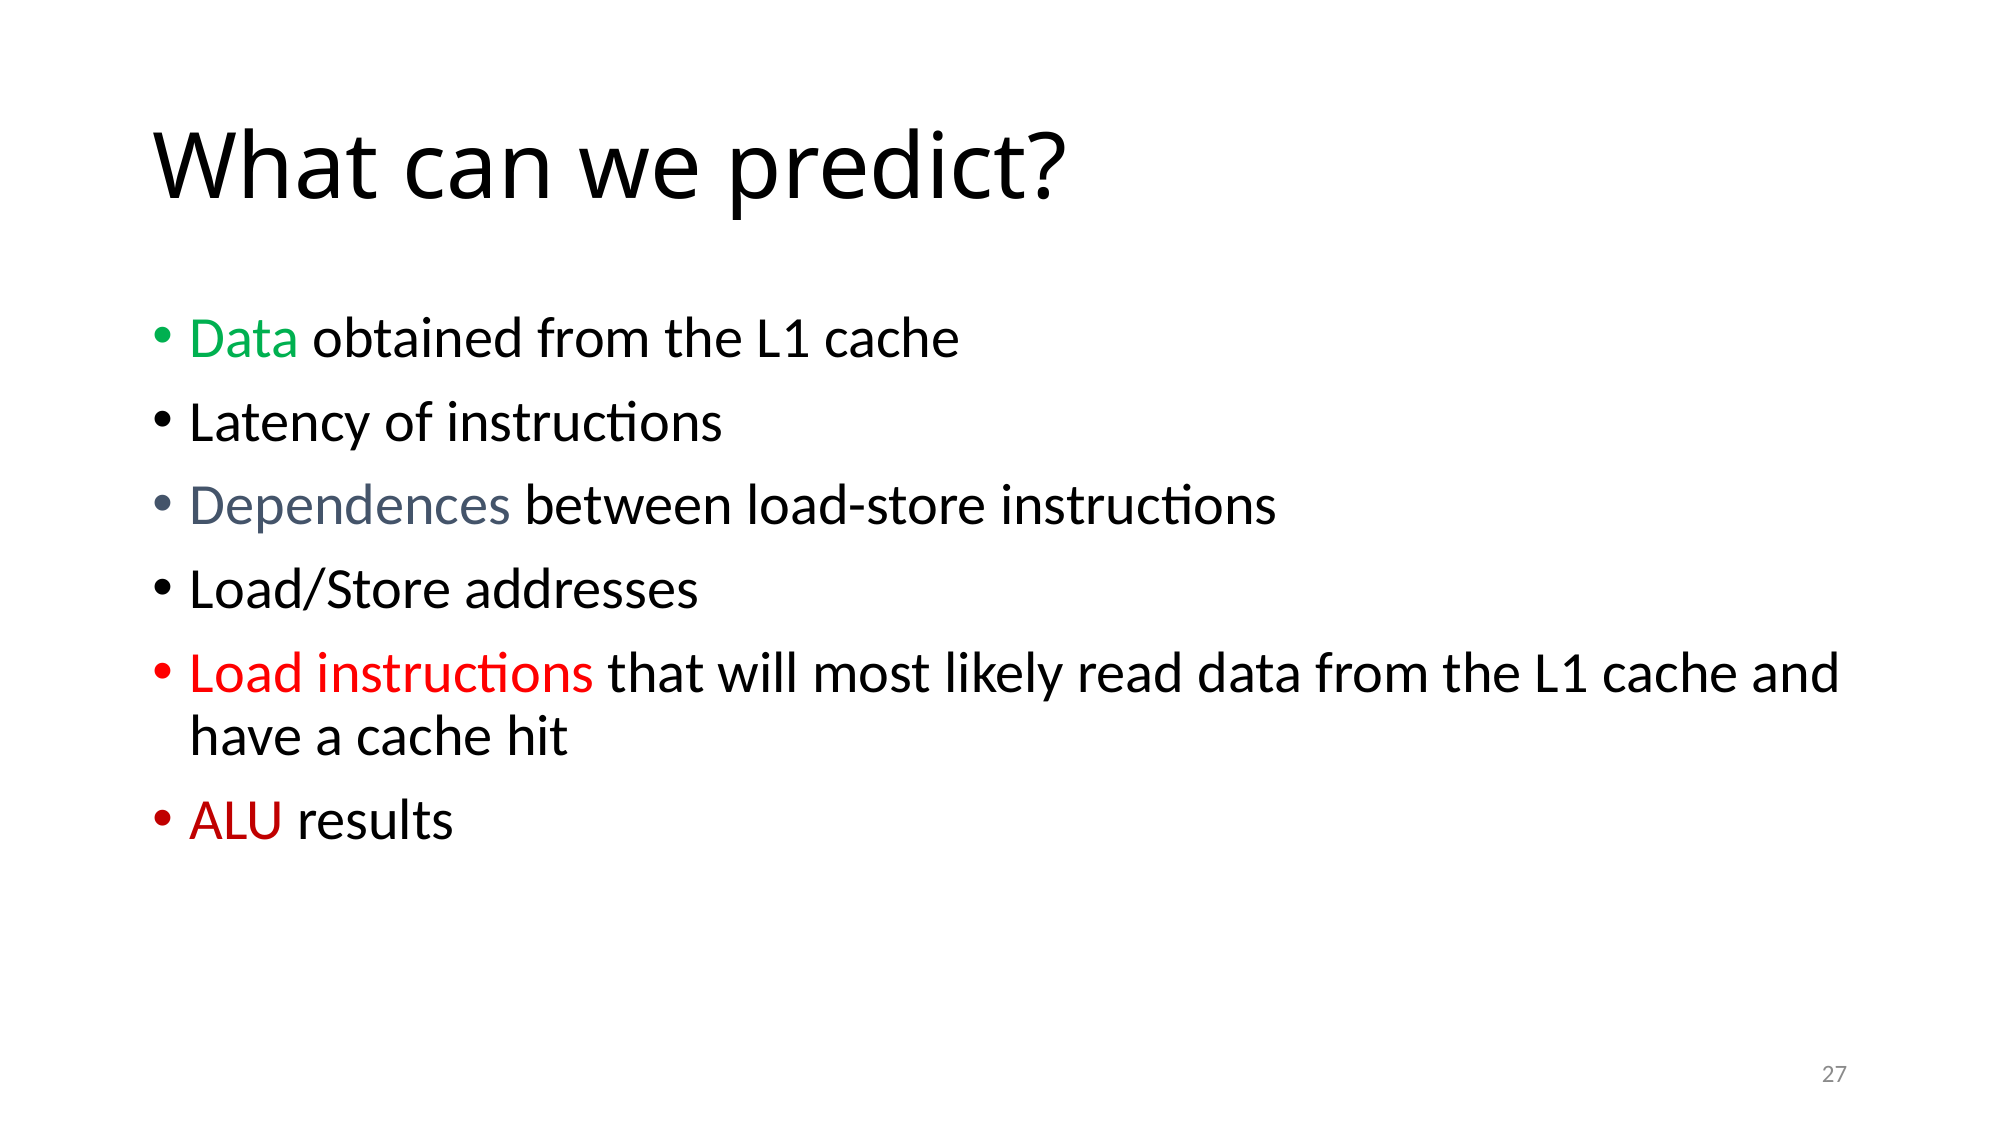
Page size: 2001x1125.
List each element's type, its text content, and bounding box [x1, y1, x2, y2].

title What can we predict? [137, 59, 1863, 278]
list Data obtained from the L1 cache Latency of instructions Dependences between load-store instructions Load/Store addresses Load instructions that will most likely read data from the L1 cache and have a cache hit ALU results [137, 299, 1863, 1014]
slide_number 27 [1412, 1042, 1863, 1103]
